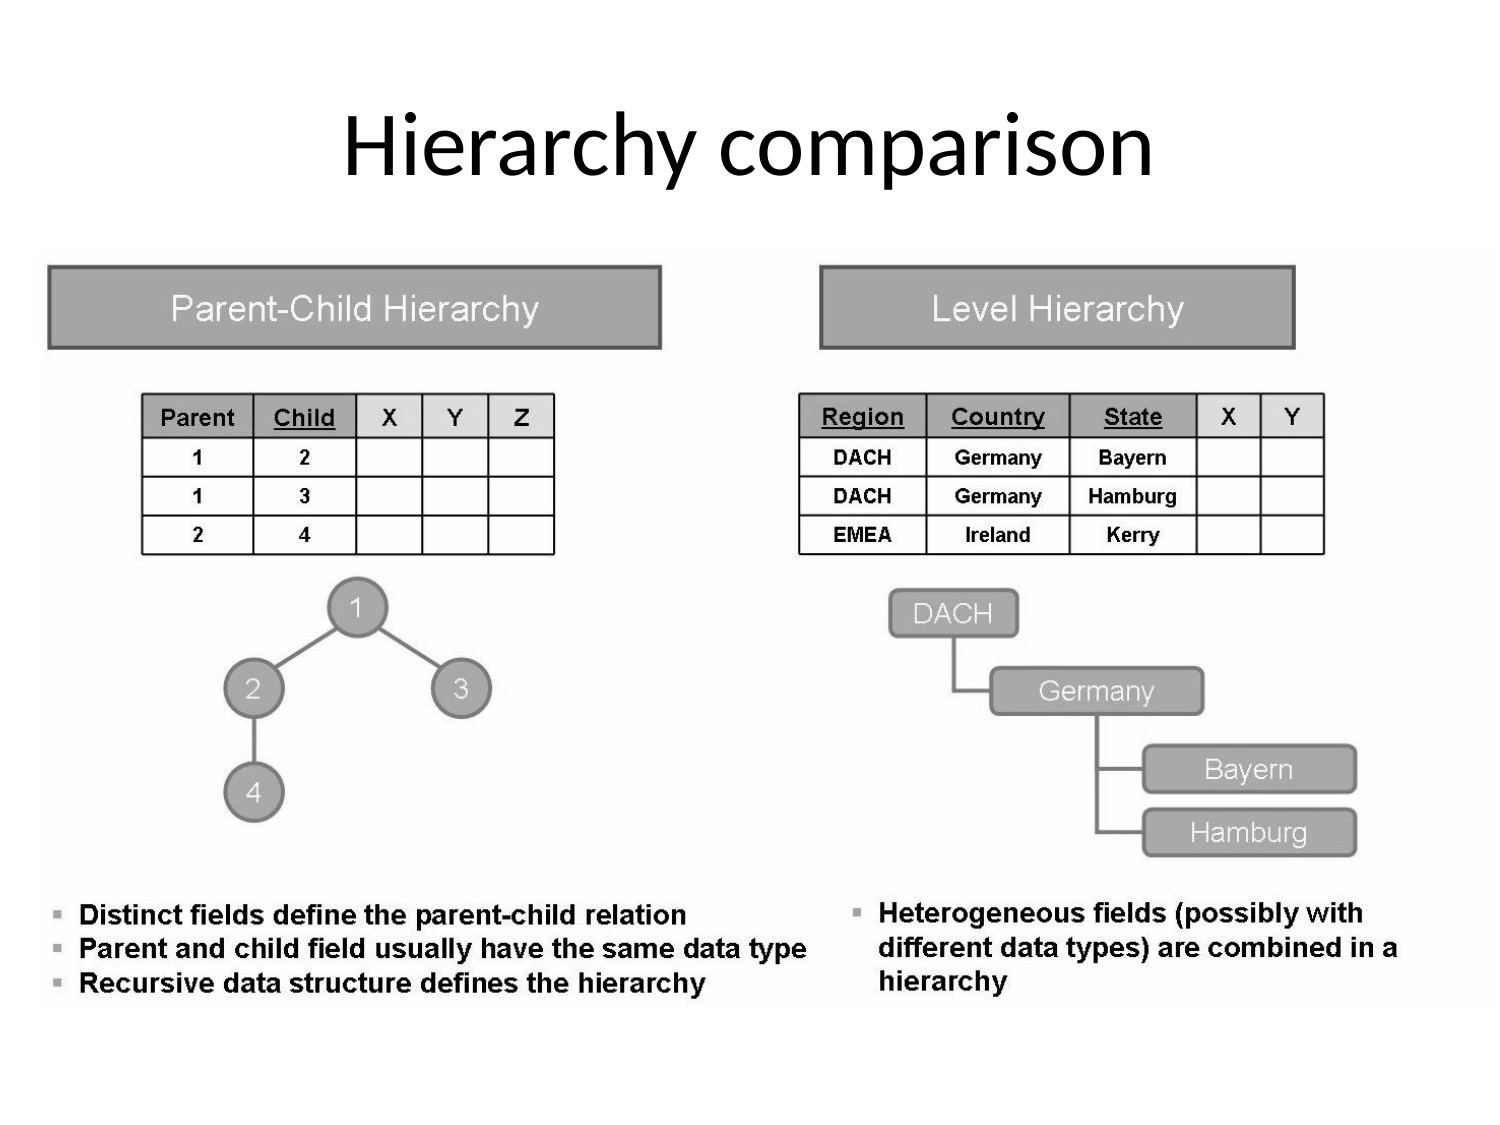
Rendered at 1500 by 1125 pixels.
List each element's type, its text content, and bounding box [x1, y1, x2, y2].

title Hierarchy comparison [75, 45, 1425, 233]
picture [36, 249, 1500, 1011]
